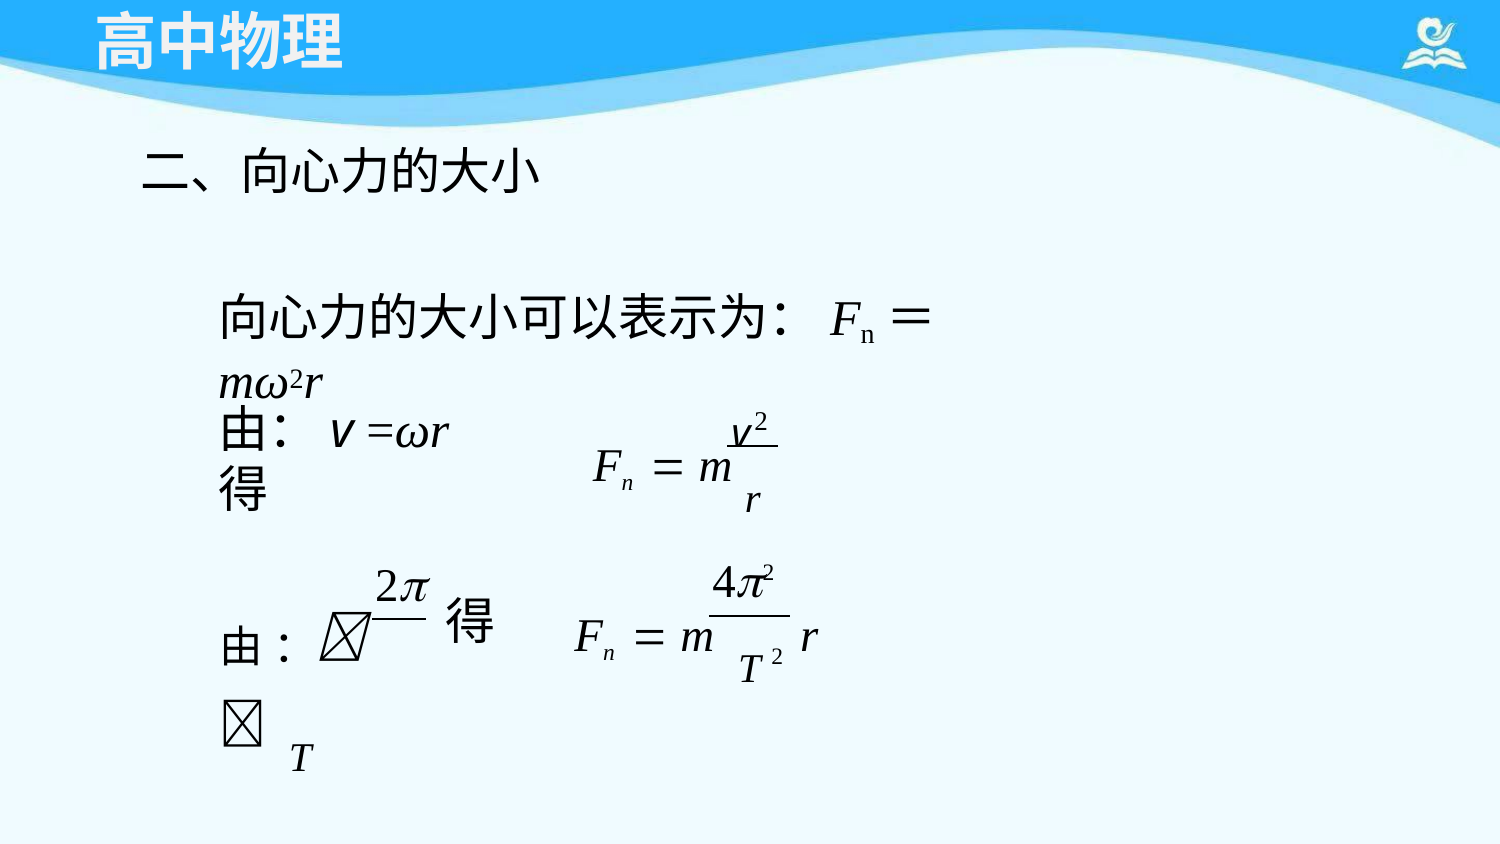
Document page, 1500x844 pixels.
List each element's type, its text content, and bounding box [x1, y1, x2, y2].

text_box 二、向心力的大小 向心力的大小可以表示为：Fn＝mω2r [138, 137, 1025, 409]
title 高中物理 [92, 0, 347, 143]
text_box v2 [729, 357, 774, 456]
text_box 由 ： T [218, 578, 413, 780]
text_box 2 [373, 549, 438, 611]
text_box Fn  m r [590, 408, 764, 521]
picture [0, 0, 1500, 844]
text_box 得 [443, 587, 498, 650]
text_box Fn  m T 2 r [572, 578, 819, 691]
text_box 由：v =ωr得 [216, 395, 491, 518]
text_box 42 [710, 546, 785, 578]
